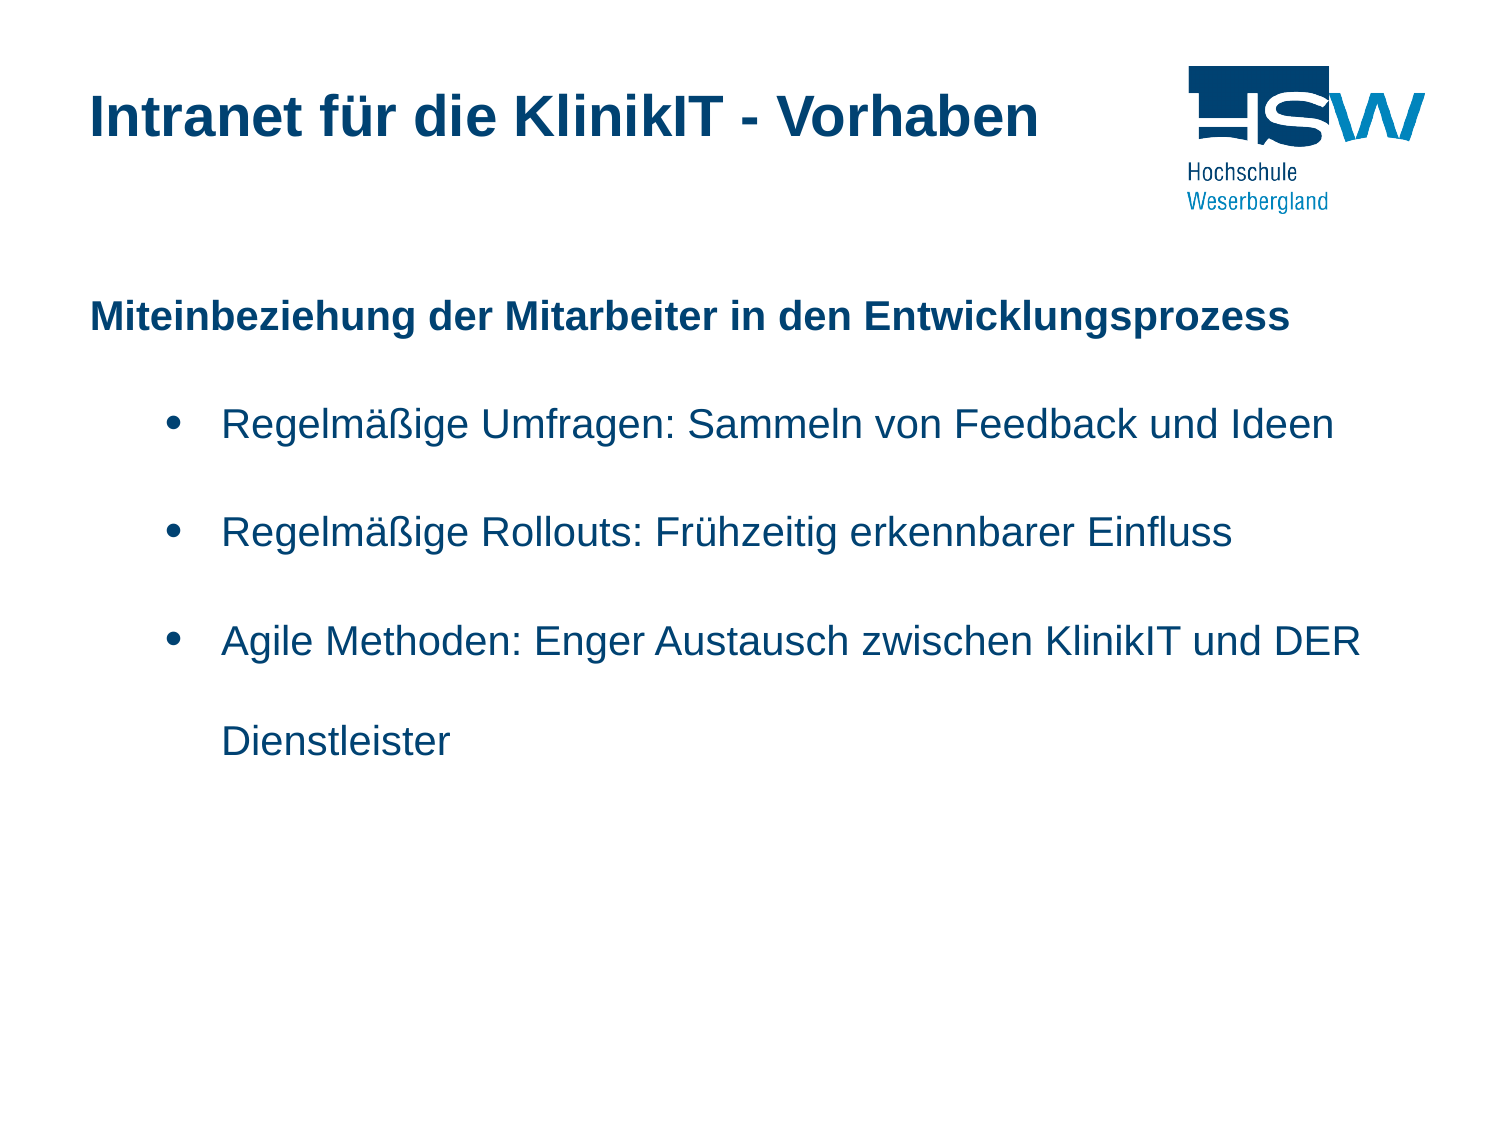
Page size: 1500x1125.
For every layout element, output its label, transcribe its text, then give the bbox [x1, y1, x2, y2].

text_box Intranet für die KlinikIT - Vorhaben [75, 70, 1424, 184]
picture [1187, 99, 1425, 214]
list Miteinbeziehung der Mitarbeiter in den Entwicklungsprozess Regelmäßige Umfragen: Sammeln von Feedback und Ideen Regelmäßige Rollouts: Frühzeitig erkennbarer Einfluss Agile Methoden: Enger Austausch zwischen KlinikIT und DER Dienstleister [75, 230, 1424, 1000]
picture [1187, 66, 1425, 92]
